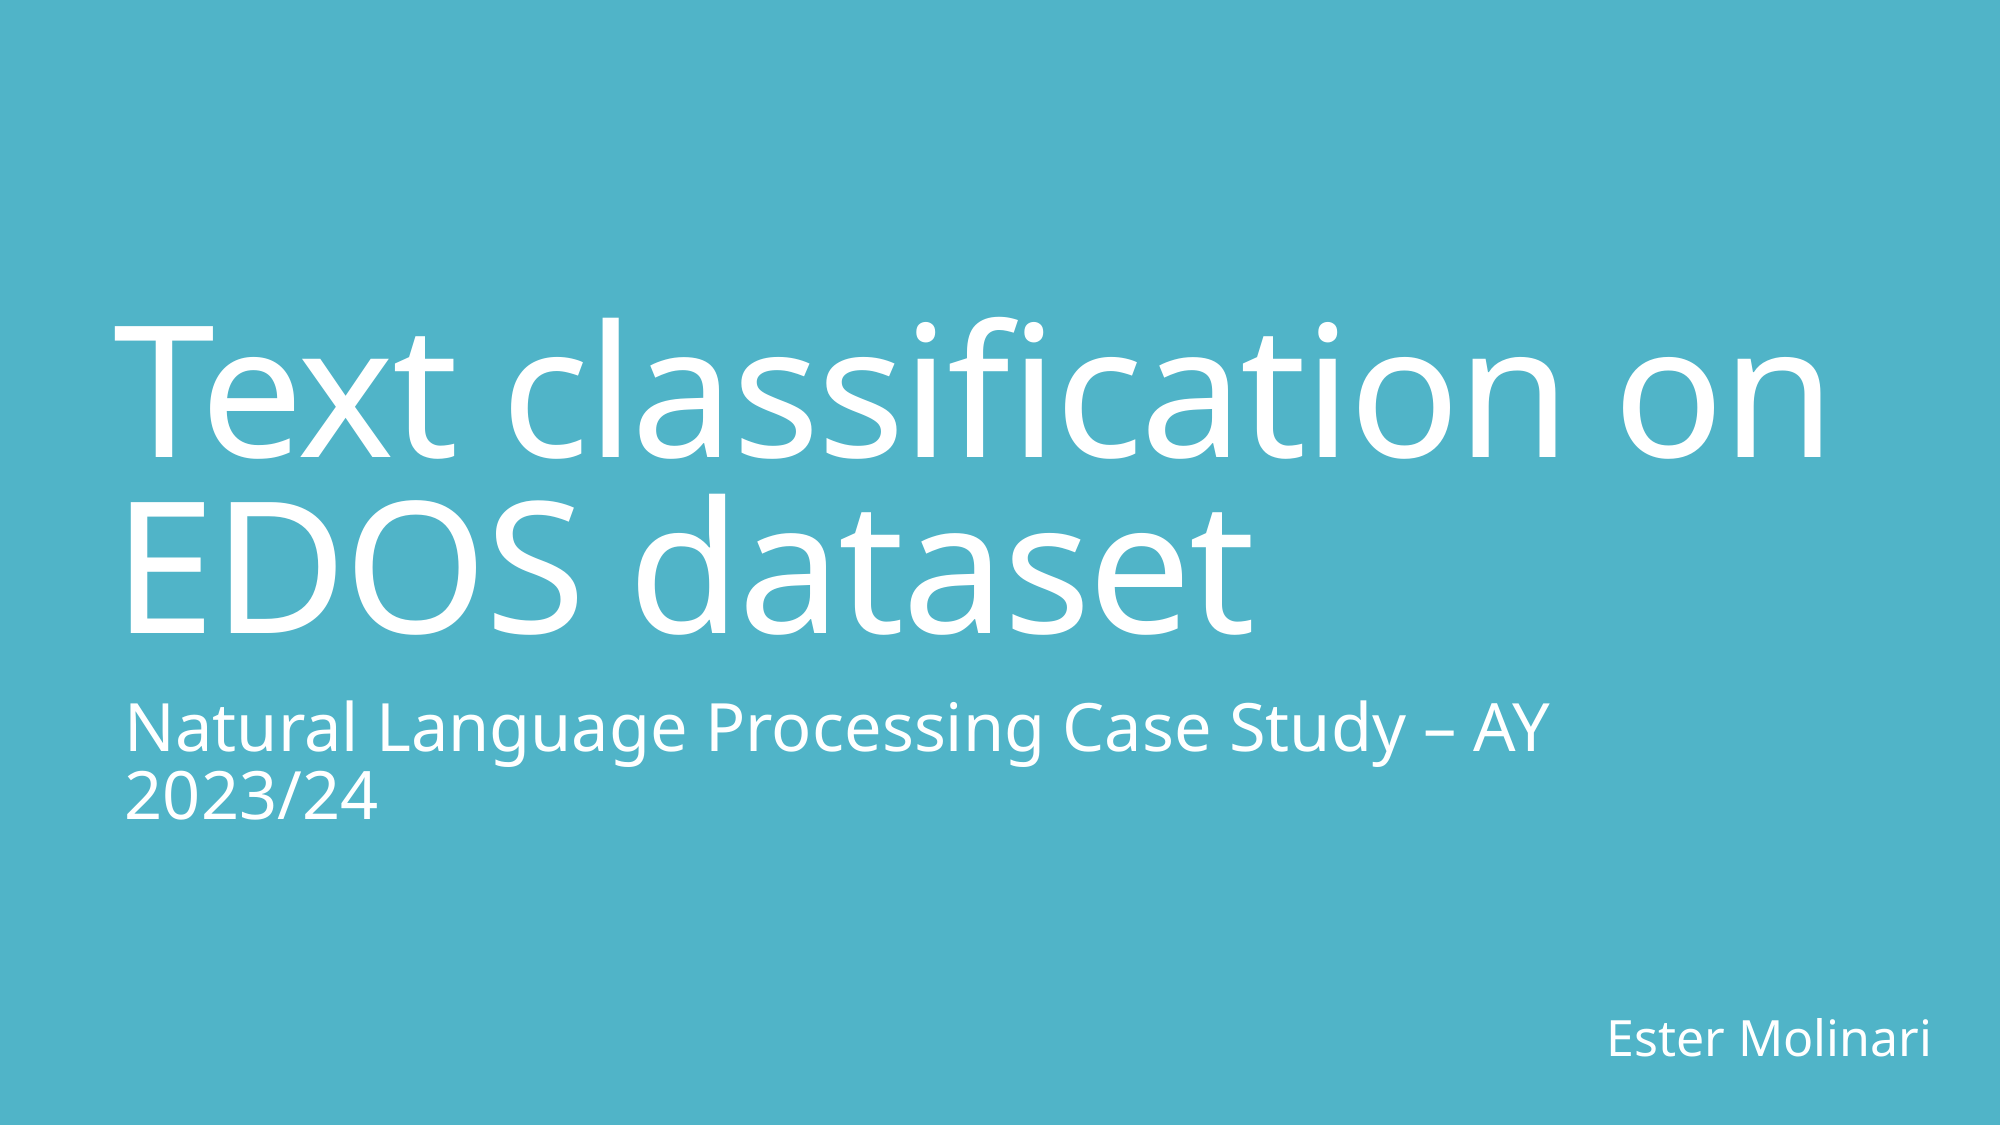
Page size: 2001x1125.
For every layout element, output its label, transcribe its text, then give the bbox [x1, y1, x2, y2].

text_box Ester Molinari [1487, 998, 1947, 1074]
subtitle Natural Language Processing Case Study – AY 2023/24 [109, 690, 1624, 961]
title Text classification on EDOS dataset [98, 126, 1868, 677]
